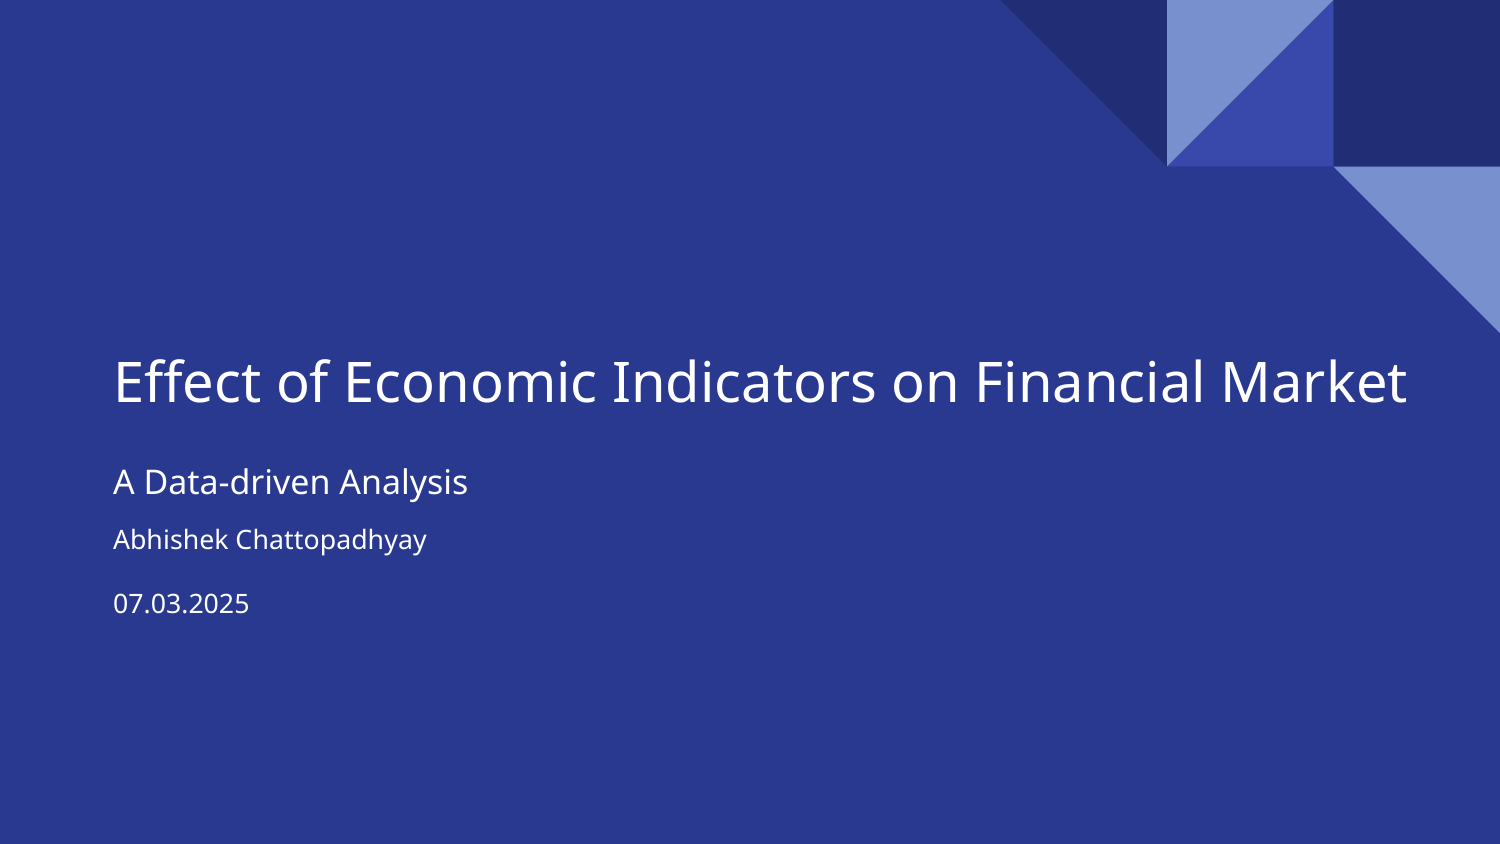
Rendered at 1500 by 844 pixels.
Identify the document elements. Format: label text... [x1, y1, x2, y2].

subtitle A Data-driven Analysis [98, 445, 1447, 508]
subtitle Abhishek Chattopadhyay 07.03.2025 [98, 508, 1447, 580]
title Effect of Economic Indicators on Financial Market [98, 291, 1447, 429]
